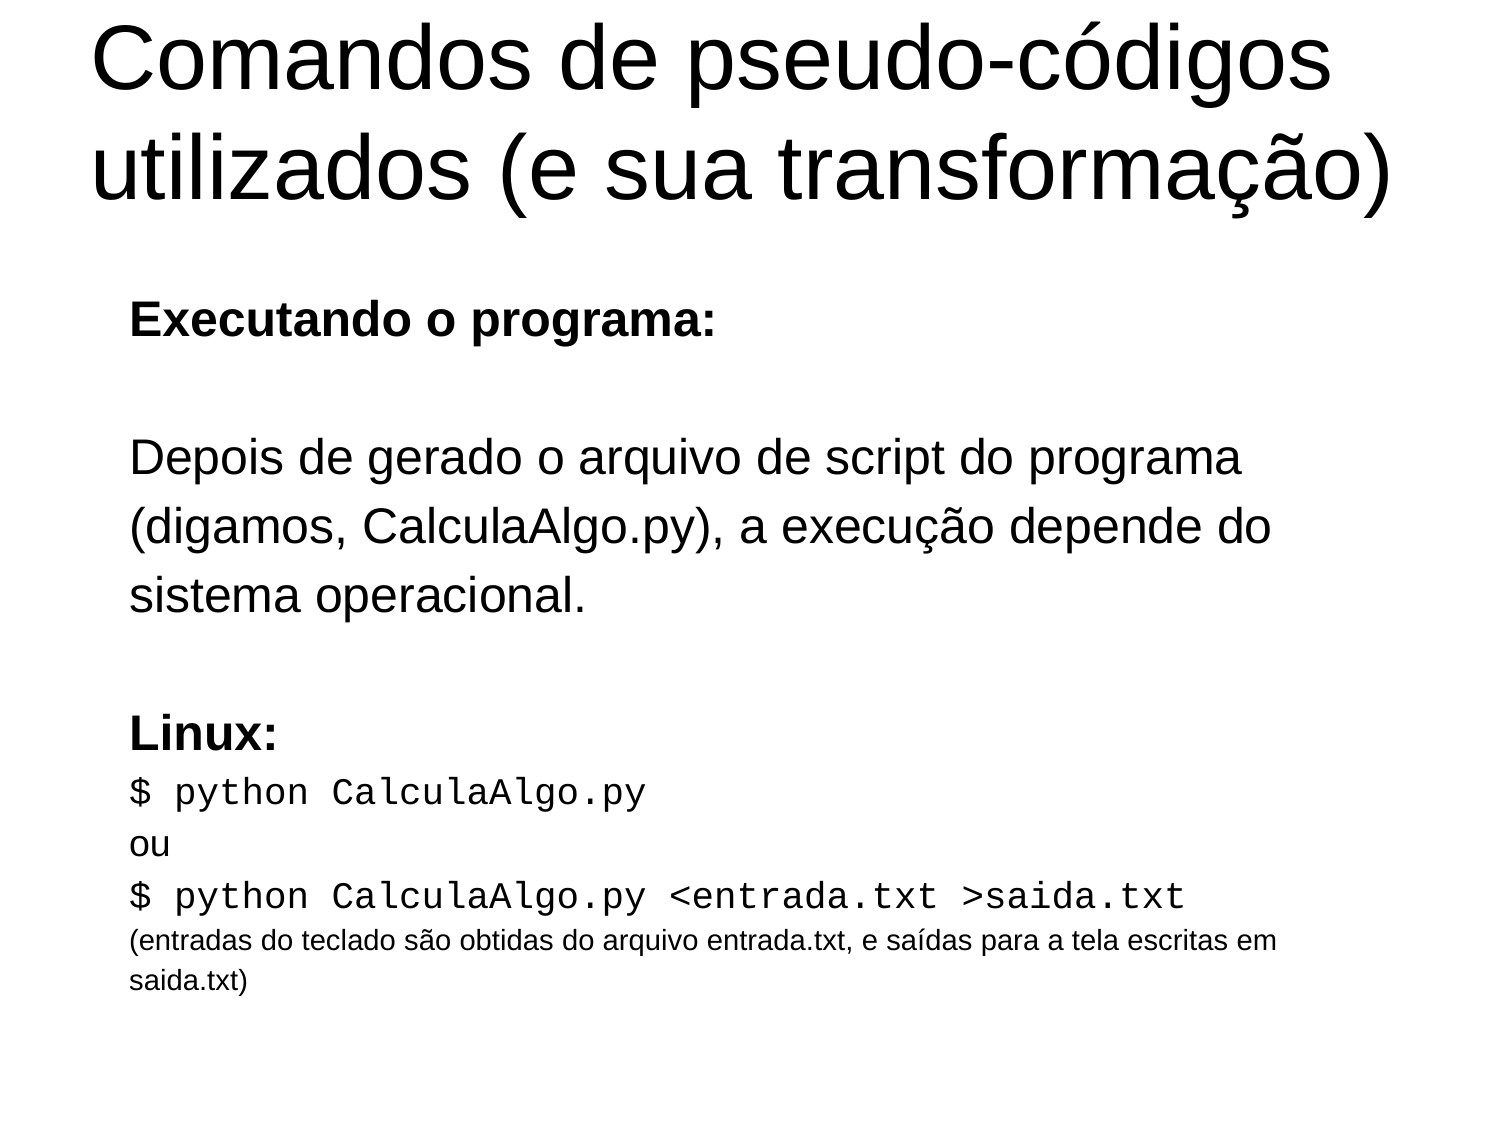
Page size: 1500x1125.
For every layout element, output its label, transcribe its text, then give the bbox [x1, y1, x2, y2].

title Comandos de pseudo-códigos utilizados (e sua transformação) [75, 45, 1425, 233]
list Executando o programa: Depois de gerado o arquivo de script do programa (digamos, CalculaAlgo.py), a execução depende do sistema operacional. Linux: $ python CalculaAlgo.py ou $ python CalculaAlgo.py <entrada.txt >saida.txt (entradas do teclado são obtidas do arquivo entrada.txt, e saídas para a tela escritas em saida.txt) [114, 262, 1302, 1078]
